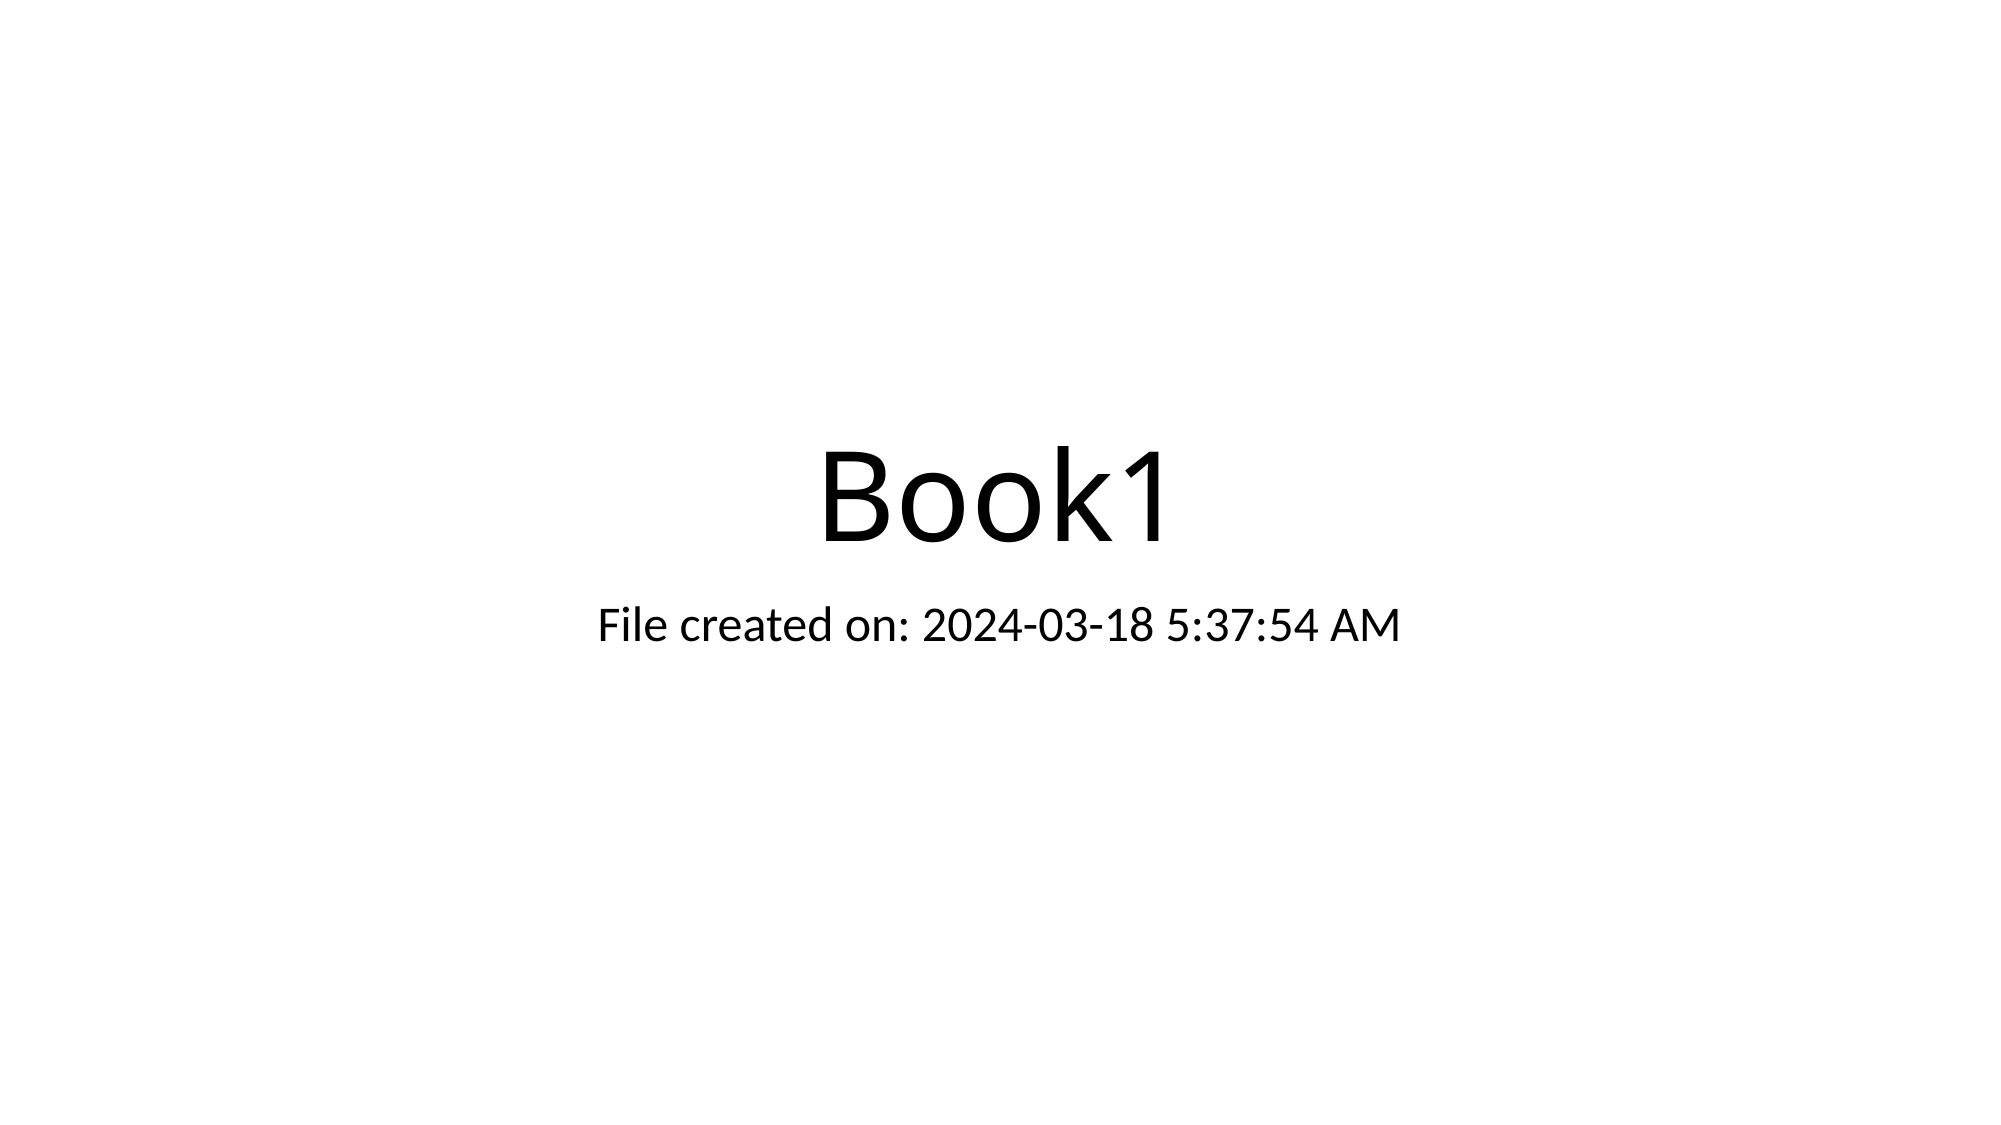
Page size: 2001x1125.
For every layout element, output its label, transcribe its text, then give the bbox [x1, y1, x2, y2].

subtitle File created on: 2024-03-18 5:37:54 AM [249, 590, 1750, 863]
title Book1 [249, 184, 1750, 576]
